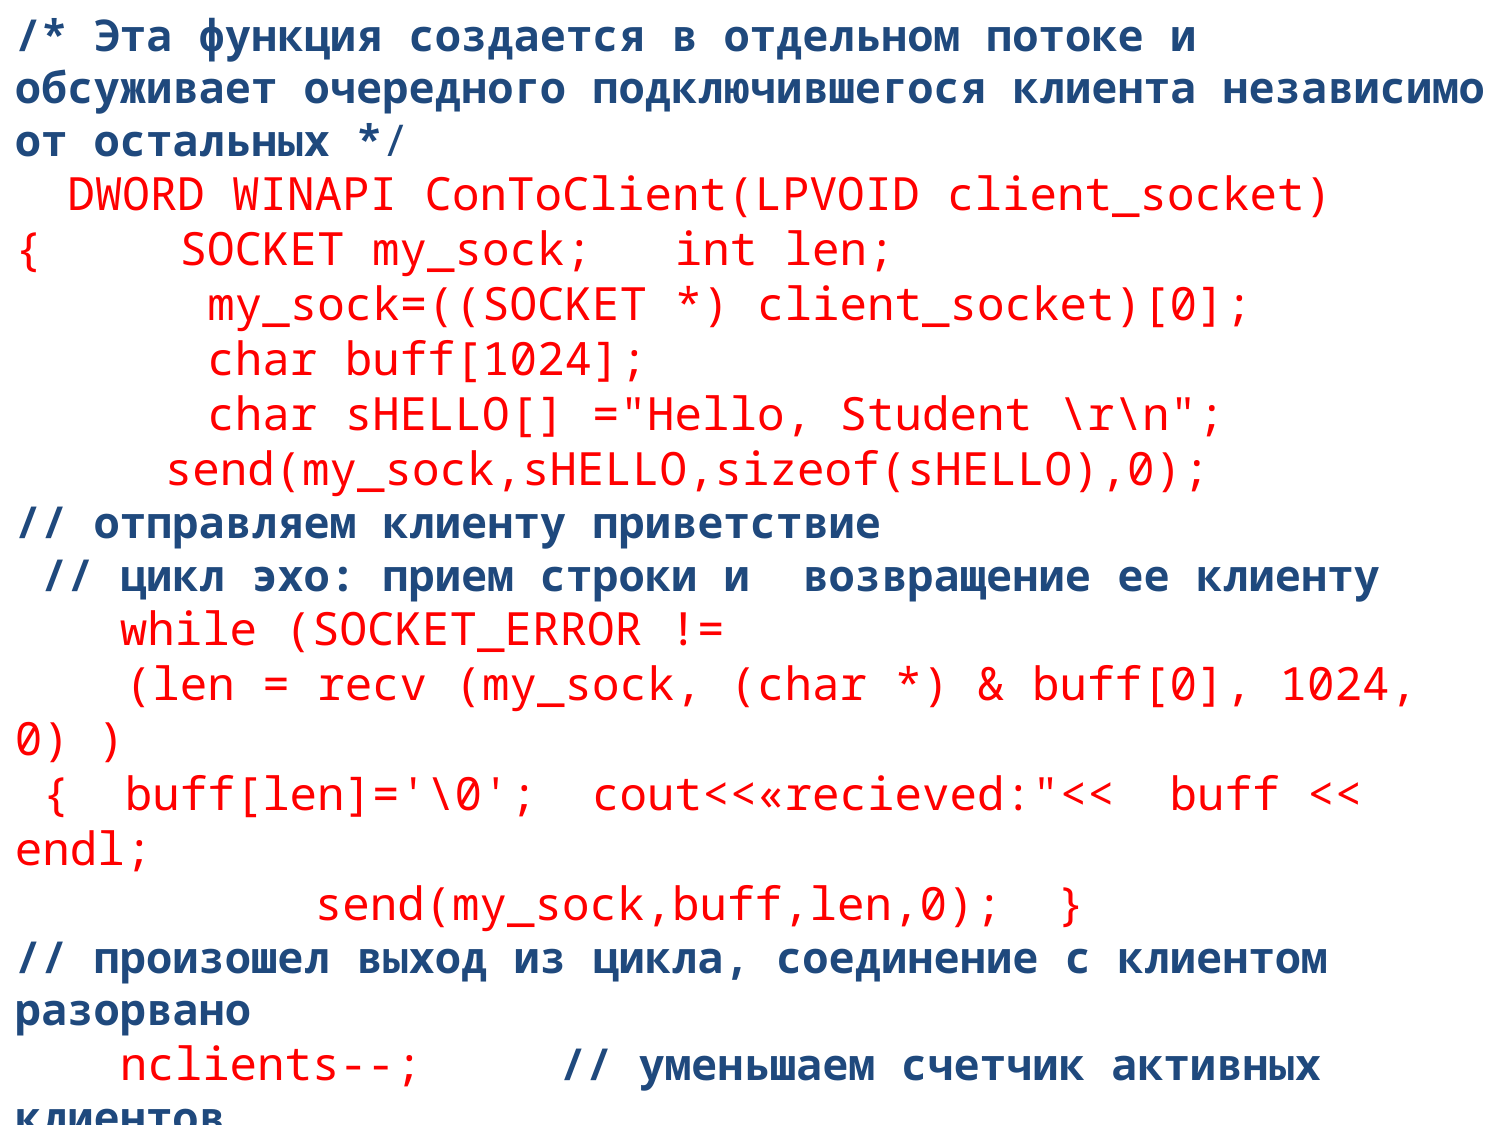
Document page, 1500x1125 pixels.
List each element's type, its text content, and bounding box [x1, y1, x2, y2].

text_box /* Эта функция создается в отдельном потоке и обсуживает очередного подключившегося клиента независимо от остальных */ DWORD WINAPI ConToClient(LPVOID client_socket) { SOCKET my_sock; int len; my_sock=((SOCKET *) client_socket)[0]; char buff[1024]; char sHELLO[] ="Hello, Student \r\n"; send(my_sock,sHELLO,sizeof(sHELLO),0); // отправляем клиенту приветствие // цикл эхо: прием строки и возвращение ее клиенту while (SOCKET_ERROR != (len = recv (my_sock, (char *) & buff[0], 1024, 0) ) { buff[len]='\0'; cout<<«recieved:"<< buff << endl; send(my_sock,buff,len,0); } // произошел выход из цикла, соединение c клиентом разорвано nclients--; // уменьшаем счетчик активных клиентов cout << "-disconnect\n"; PRINTNUSERS closesocket(my_sock); return 0; } [0, 0, 1500, 1125]
